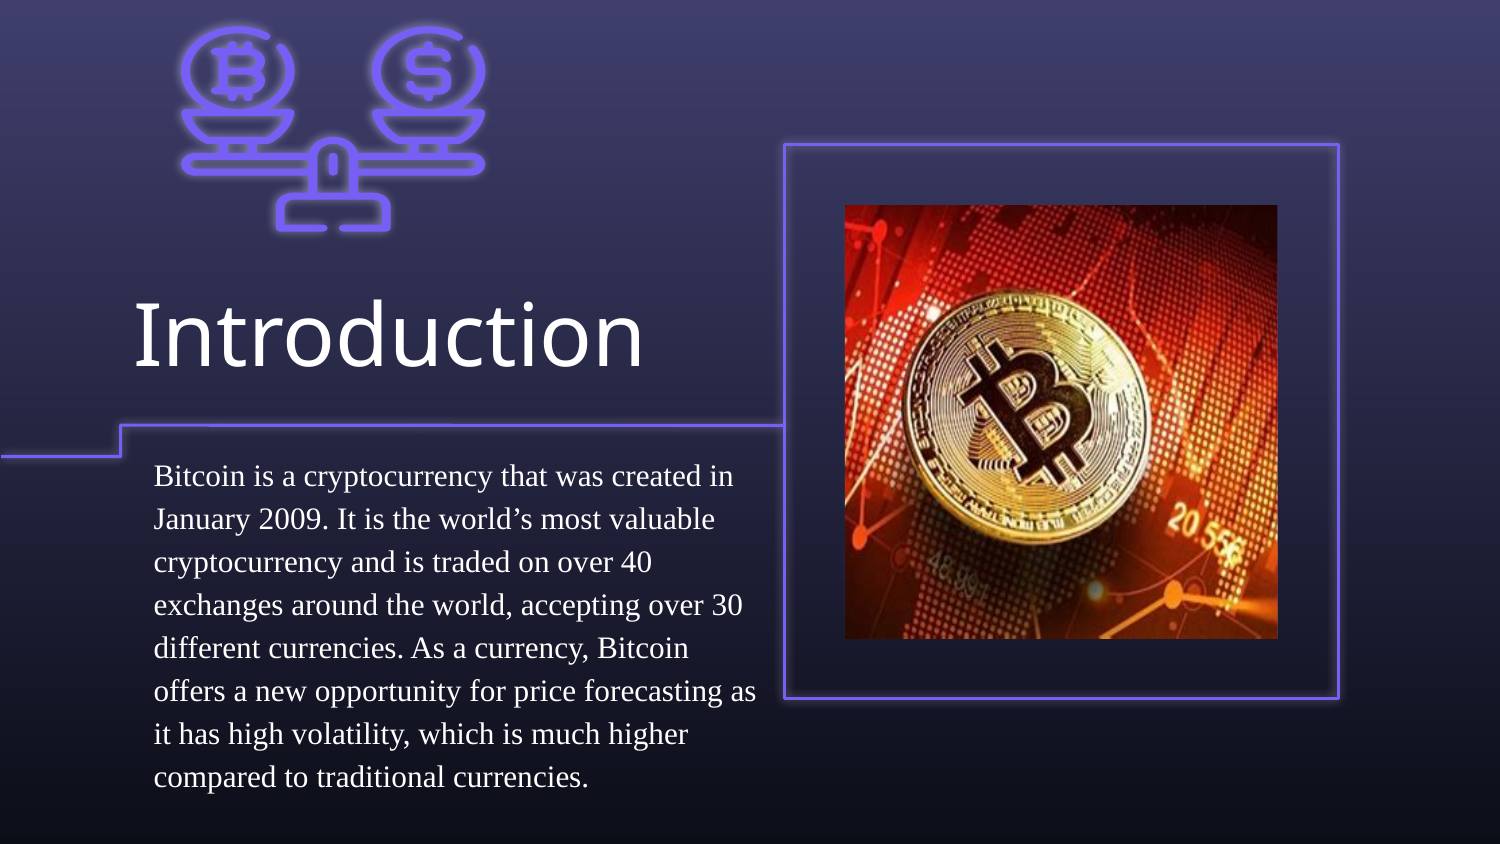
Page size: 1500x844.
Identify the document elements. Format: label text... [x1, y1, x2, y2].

text_box [181, 26, 486, 232]
title Introduction [118, 231, 708, 400]
subtitle Bitcoin is a cryptocurrency that was created in January 2009. It is the world’s most valuable cryptocurrency and is traded on over 40 exchanges around the world, accepting over 30 different currencies. As a currency, Bitcoin offers a new opportunity for price forecasting as it has high volatility, which is much higher compared to traditional currencies. [138, 434, 779, 813]
picture [844, 205, 1278, 639]
